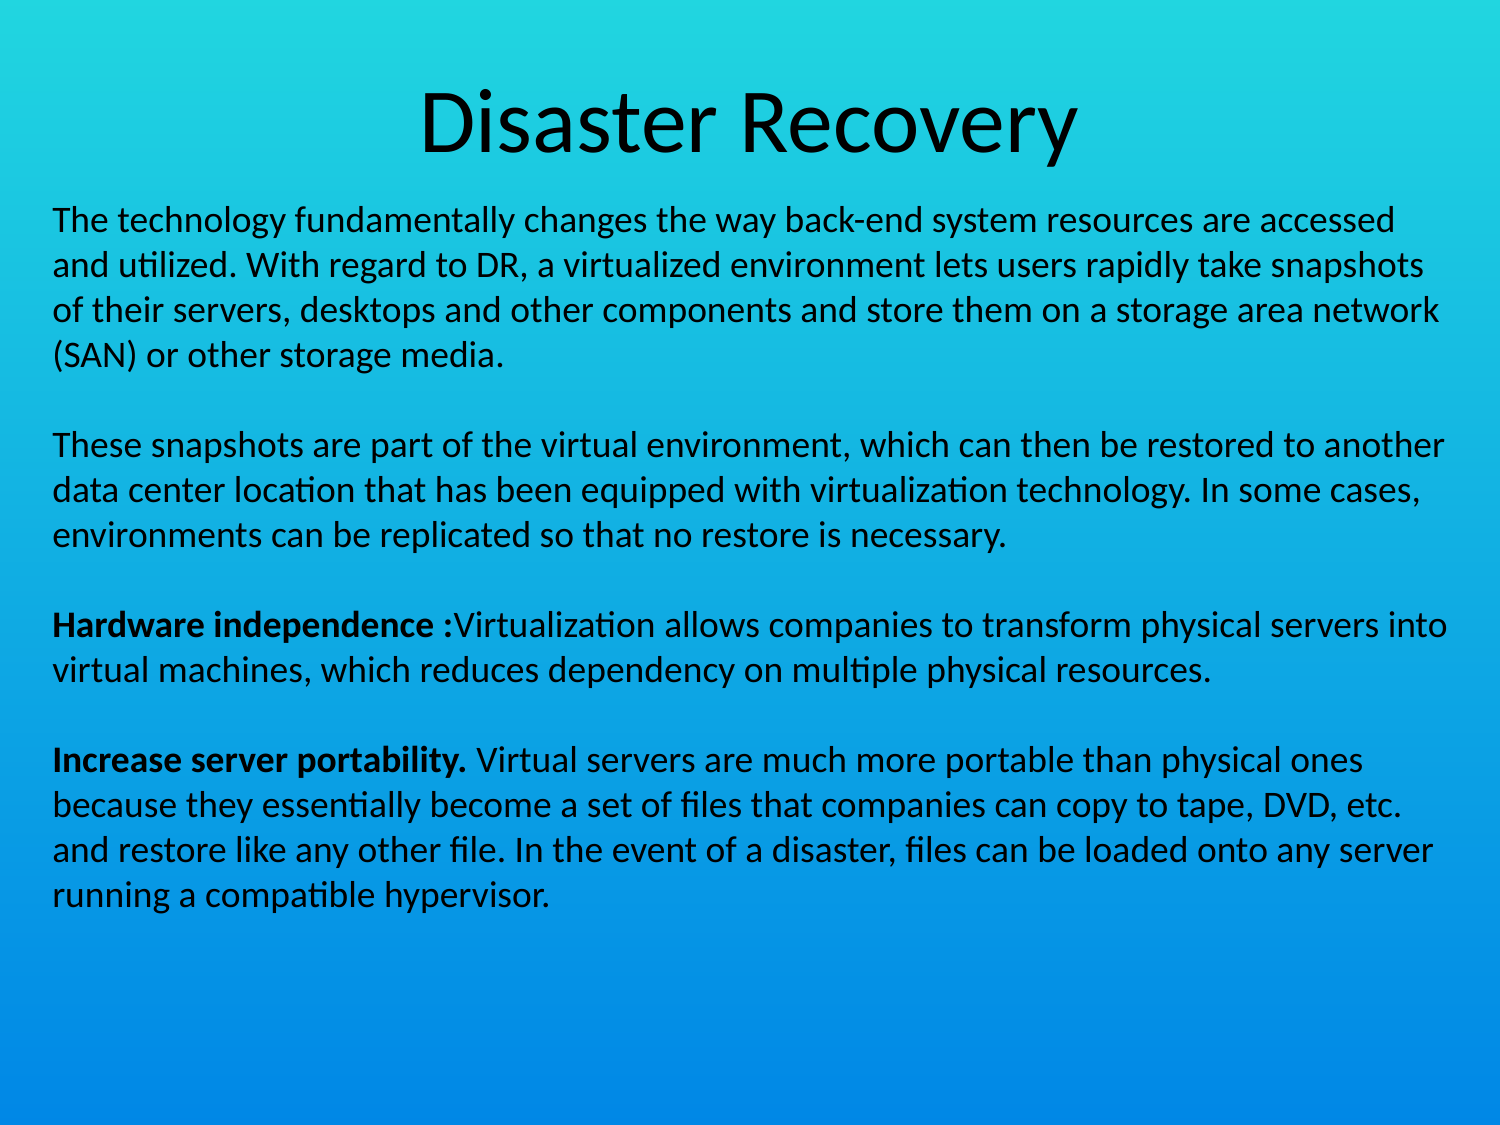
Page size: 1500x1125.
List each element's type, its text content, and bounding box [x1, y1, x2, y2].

title Disaster Recovery [75, 45, 1425, 187]
text_box The technology fundamentally changes the way back-end system resources are accessed and utilized. With regard to DR, a virtualized environment lets users rapidly take snapshots of their servers, desktops and other components and store them on a storage area network (SAN) or other storage media. These snapshots are part of the virtual environment, which can then be restored to another data center location that has been equipped with virtualization technology. In some cases, environments can be replicated so that no restore is necessary. Hardware independence :Virtualization allows companies to transform physical servers into virtual machines, which reduces dependency on multiple physical resources. Increase server portability. Virtual servers are much more portable than physical ones because they essentially become a set of files that companies can copy to tape, DVD, etc. and restore like any other file. In the event of a disaster, files can be loaded onto any server running a compatible hypervisor. [37, 187, 1475, 923]
